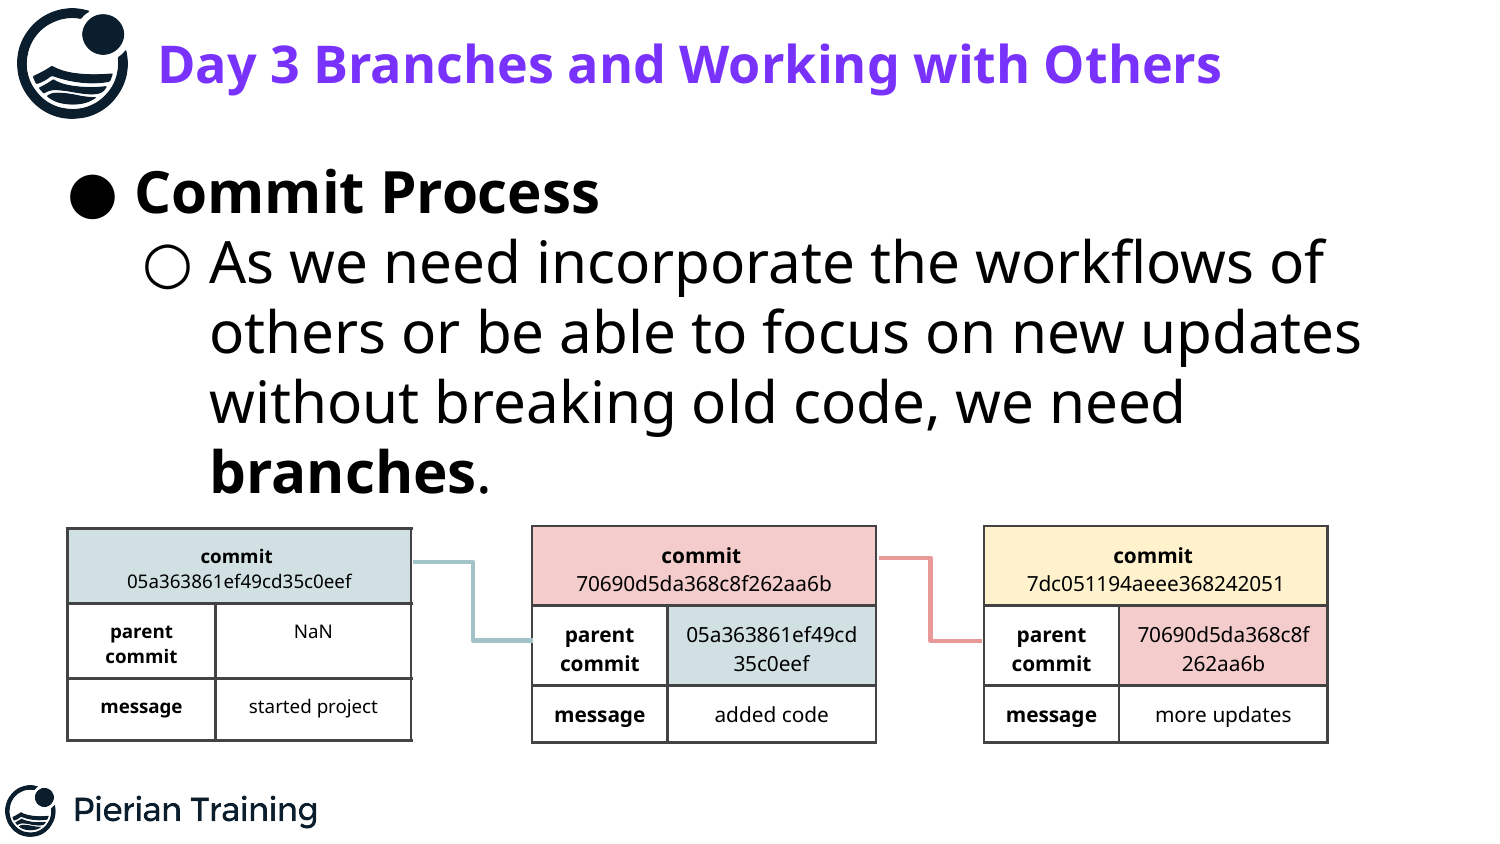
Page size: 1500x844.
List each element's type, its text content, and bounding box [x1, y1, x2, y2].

text_box Day 3 Branches and Working with Others [142, 16, 1403, 110]
table_cell 70690d5da368c8f262aa6b [1120, 607, 1326, 684]
table_cell started project [217, 680, 410, 739]
table_cell 05a363861ef49cd35c0eef [669, 607, 875, 684]
table_cell parent commit [69, 605, 214, 677]
table_cell message [533, 687, 666, 741]
table_cell message [69, 680, 214, 739]
text_box Commit Process As we need incorporate the workflows of others or be able to focus on new updates without breaking old code, we need branches. [44, 140, 1432, 521]
table_cell message [985, 687, 1118, 741]
picture [16, 8, 128, 120]
table_header commit 05a363861ef49cd35c0eef [69, 530, 410, 602]
table_cell parent commit [533, 607, 666, 684]
table_header commit 7dc051194aeee368242051 [985, 527, 1326, 604]
table_cell NaN [217, 605, 410, 677]
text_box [878, 557, 983, 642]
table_cell parent commit [985, 607, 1118, 684]
picture [4, 785, 318, 837]
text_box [412, 561, 534, 642]
table_header commit 70690d5da368c8f262aa6b [533, 527, 875, 604]
table_cell added code [669, 687, 875, 741]
table_cell more updates [1120, 687, 1326, 741]
